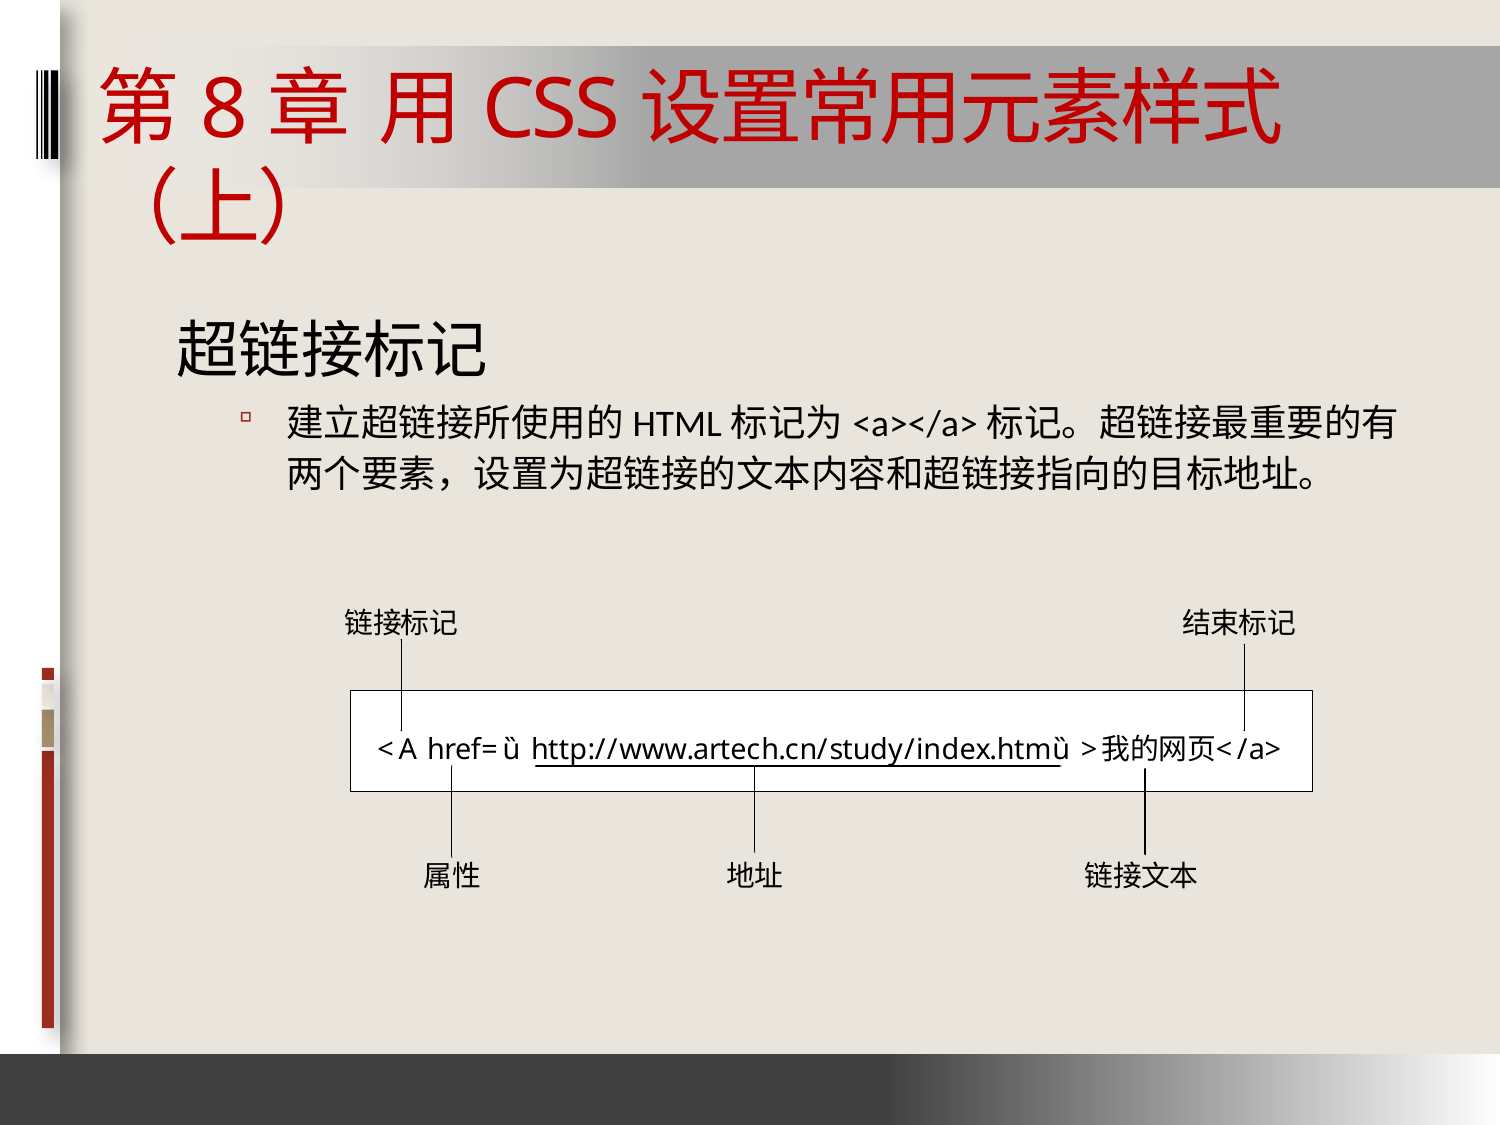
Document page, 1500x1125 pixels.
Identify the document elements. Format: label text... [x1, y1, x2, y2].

title 第8章 用CSS设置常用元素样式（上） [82, 46, 1500, 163]
list 超链接标记 建立超链接所使用的HTML标记为<a></a>标记。超链接最重要的有两个要素，设置为超链接的文本内容和超链接指向的目标地址。 [150, 292, 1425, 1043]
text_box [324, 585, 1315, 894]
